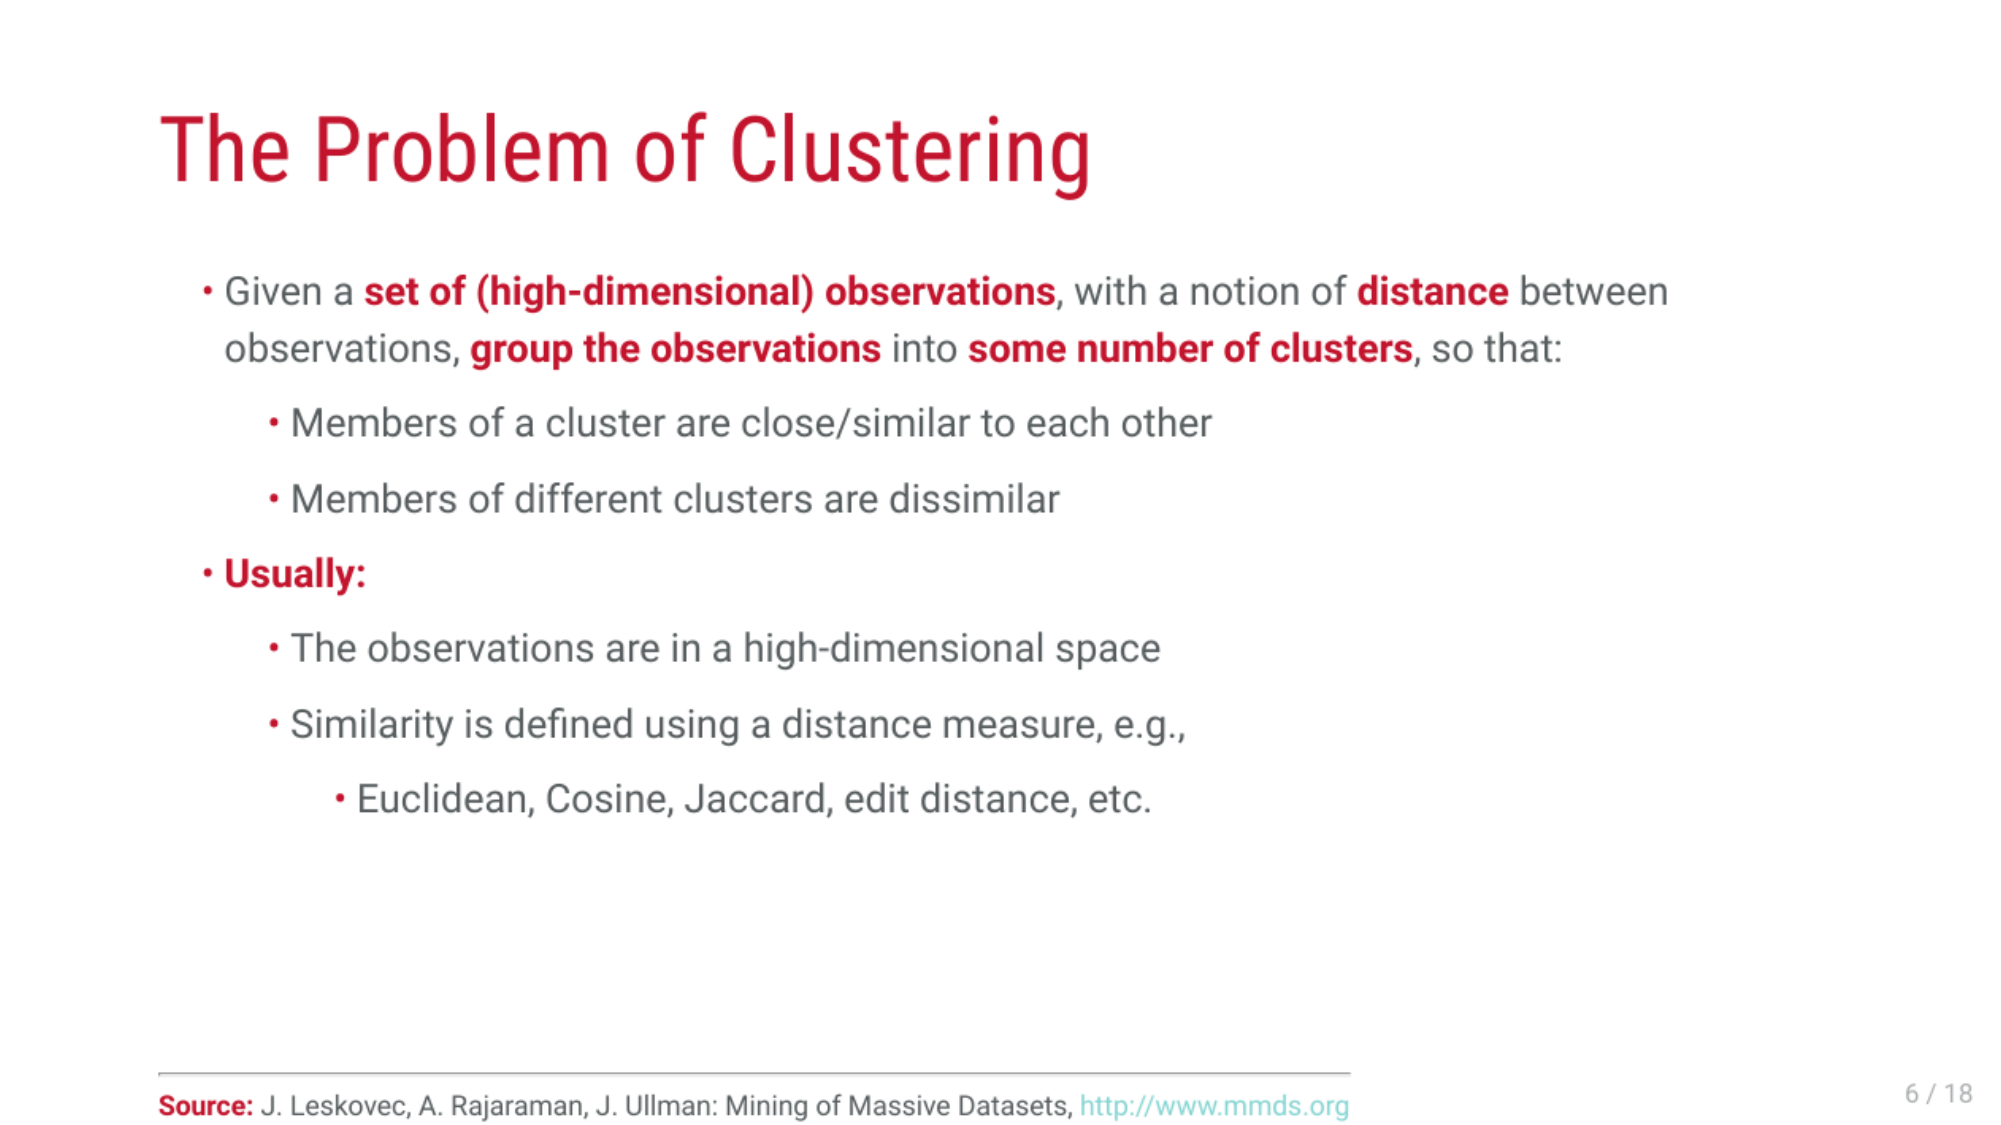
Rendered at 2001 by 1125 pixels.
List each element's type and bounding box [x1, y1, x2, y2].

list [0, 0, 2000, 1125]
